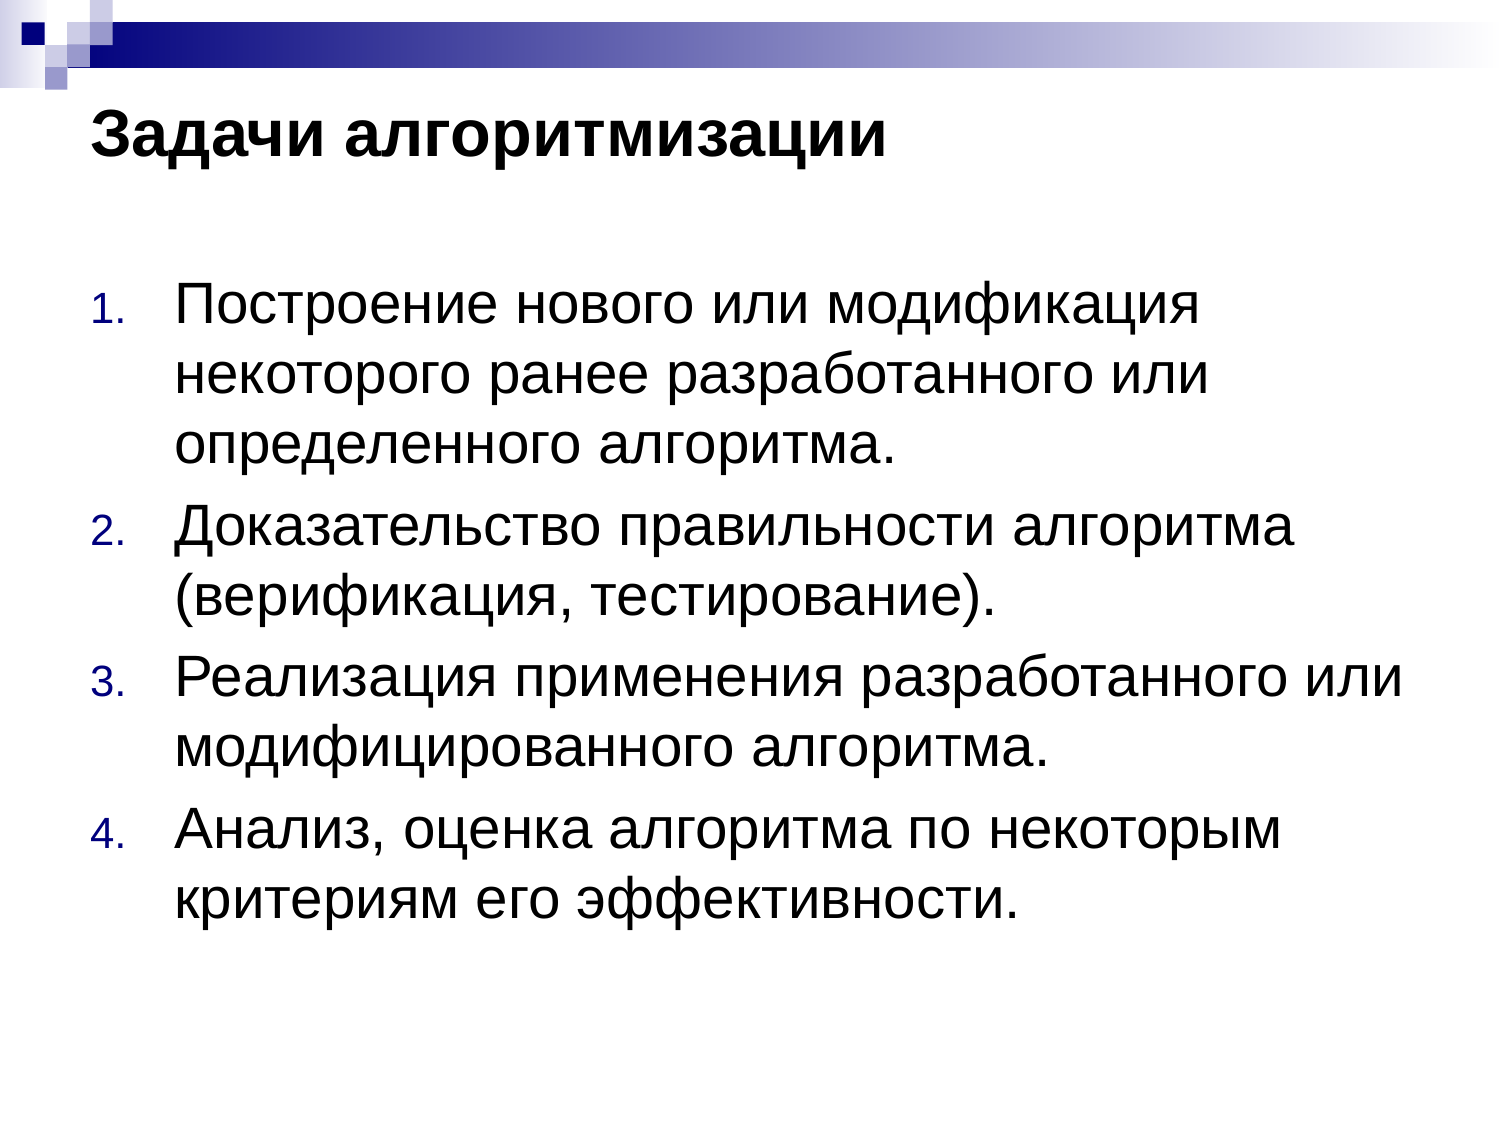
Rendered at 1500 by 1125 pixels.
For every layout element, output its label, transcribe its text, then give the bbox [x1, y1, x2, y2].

list Построение нового или модификация некоторого ранее разработанного или определенного алгоритма. Доказательство правильности алгоритма (верификация, тестирование). Реализация применения разработанного или модифицированного алгоритма. Анализ, оценка алгоритма по некоторым критериям его эффективности. [75, 257, 1425, 1032]
title Задачи алгоритмизации [75, 75, 1425, 185]
